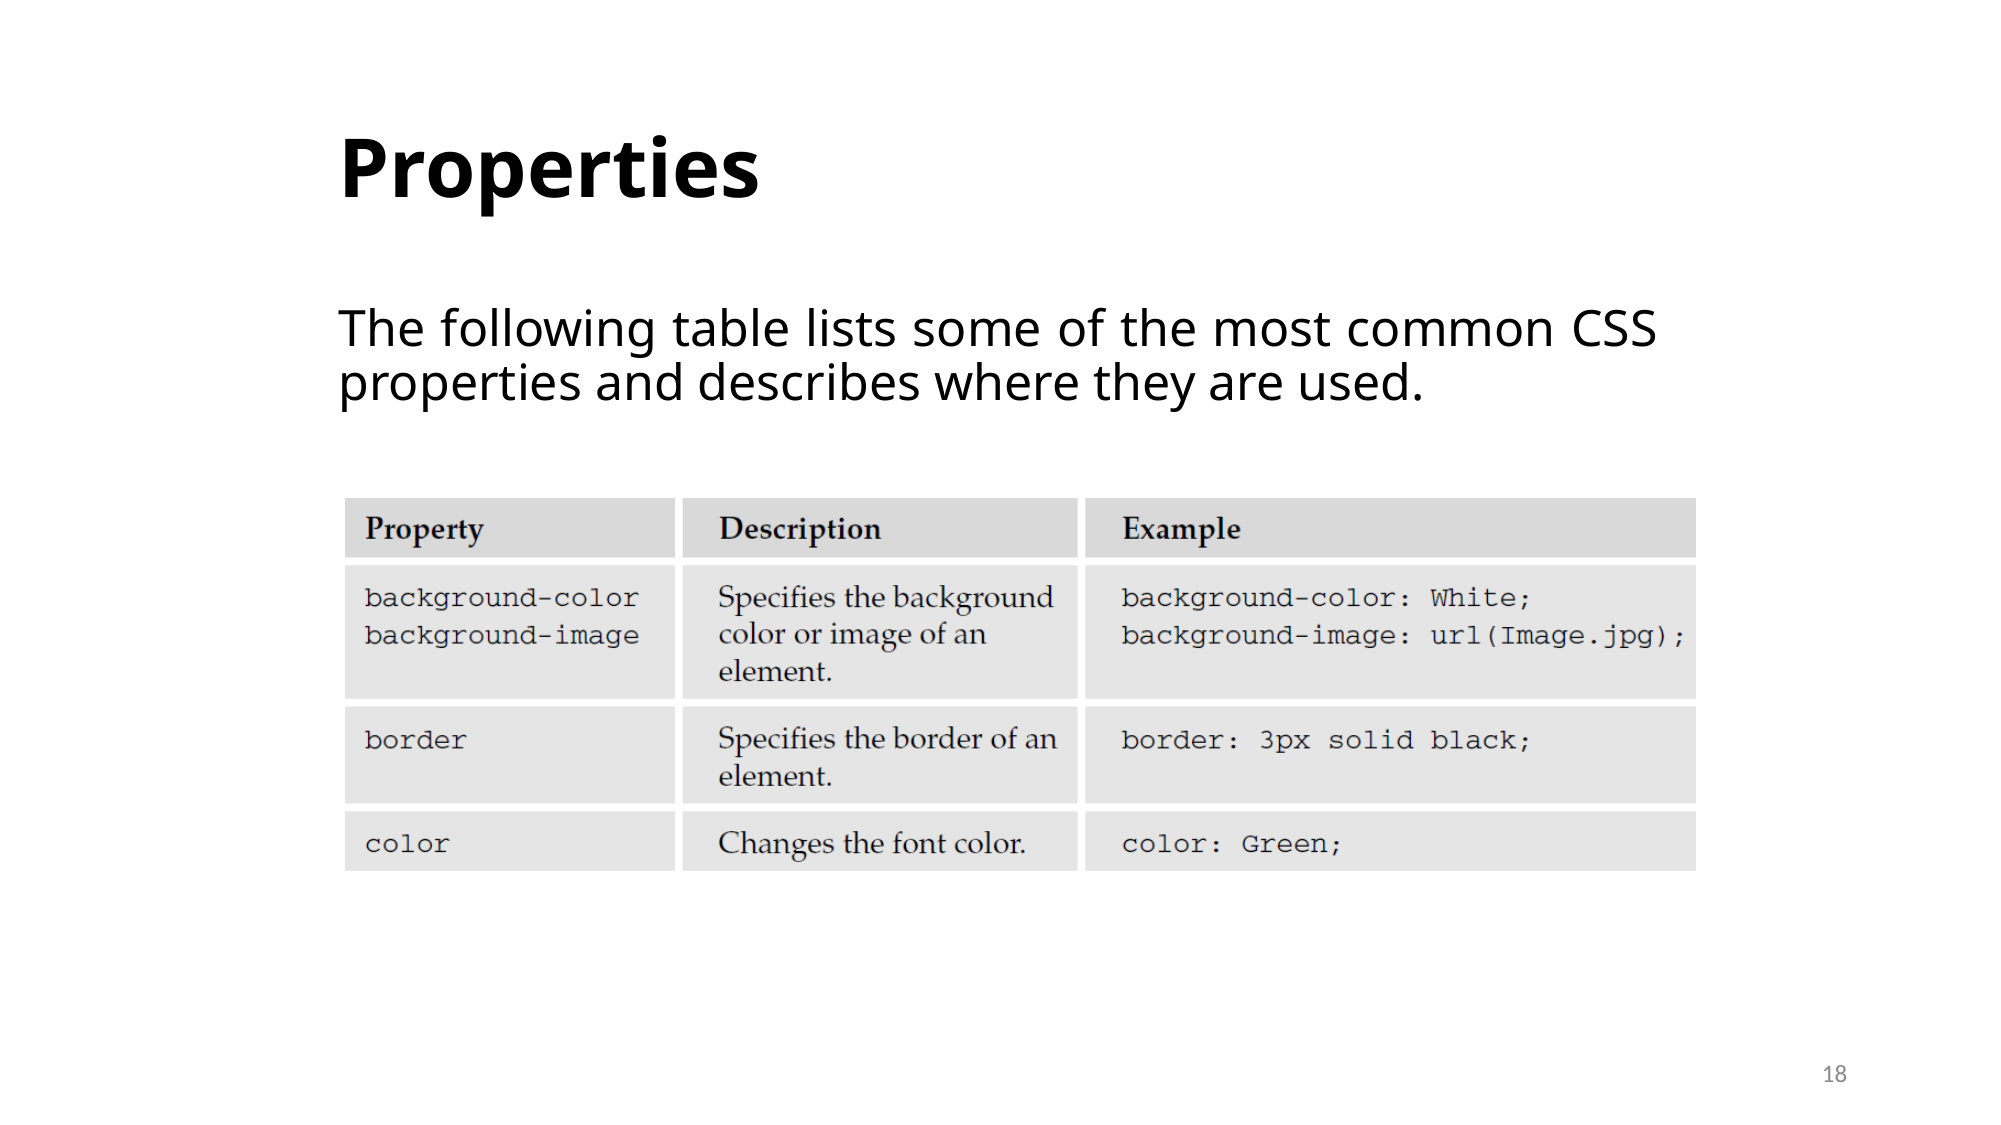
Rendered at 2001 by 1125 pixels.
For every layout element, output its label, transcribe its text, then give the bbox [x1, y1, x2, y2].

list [345, 498, 1696, 872]
slide_number 18 [1412, 1042, 1863, 1103]
title Properties The following table lists some of the most common CSS properties and describes where they are used. [323, 116, 1674, 422]
